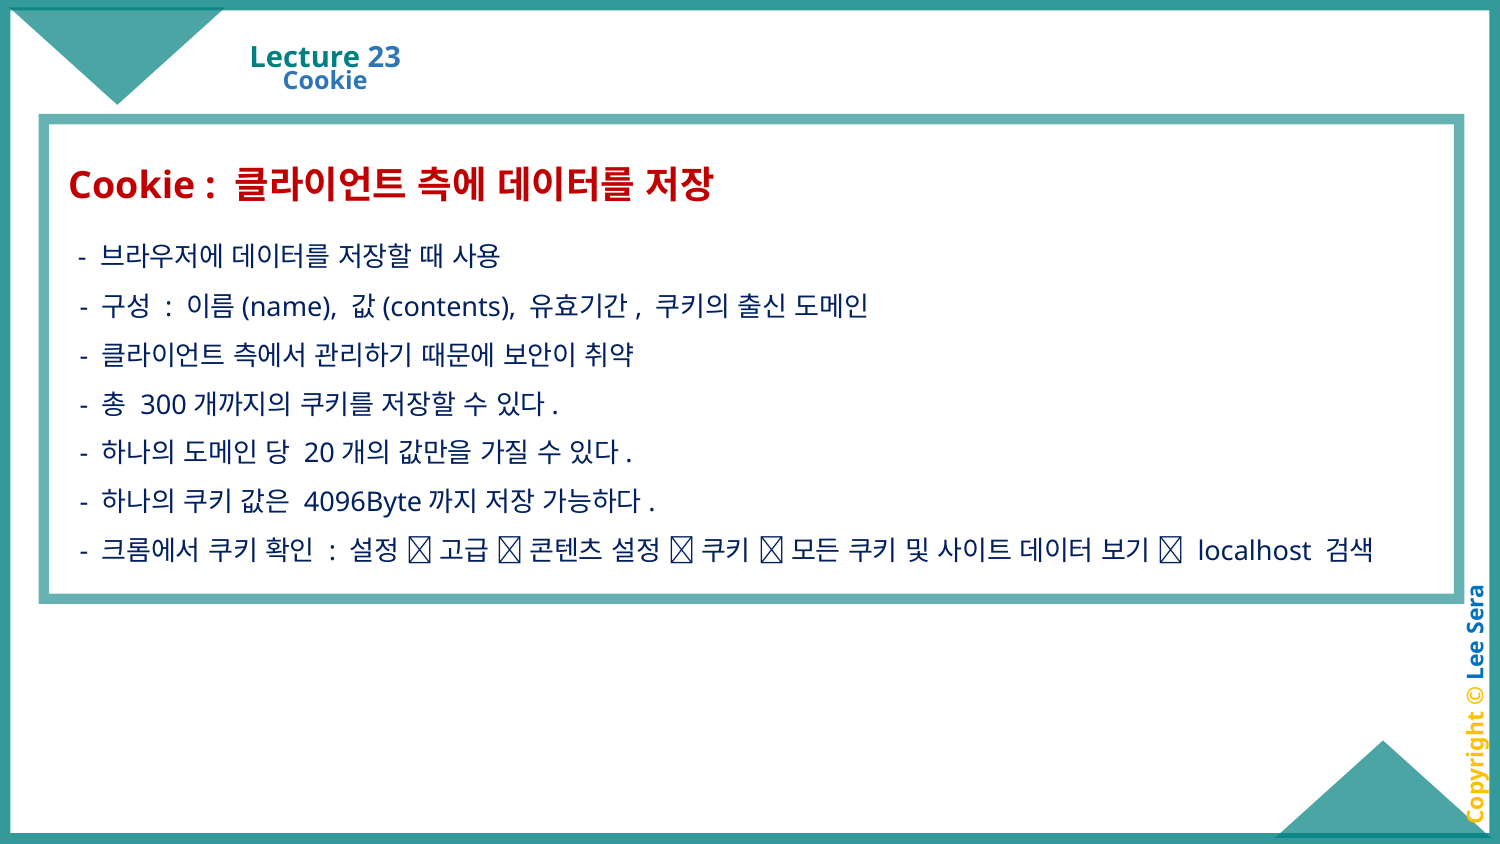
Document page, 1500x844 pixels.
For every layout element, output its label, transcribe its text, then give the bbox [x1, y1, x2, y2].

subtitle Cookie [165, 62, 485, 113]
text_box [1272, 739, 1458, 839]
text_box Cookie : 클라이언트 측에 데이터를 저장 - 브라우저에 데이터를 저장할 때 사용 - 구성 : 이름(name), 값(contents), 유효기간, 쿠키의 출신 도메인 - 클라이언트 측에서 관리하기 때문에 보안이 취약 - 총 300개까지의 쿠키를 저장할 수 있다. - 하나의 도메인 당 20개의 값만을 가질 수 있다. - 하나의 쿠키 값은 4096Byte까지 저장 가능하다. - 크롬에서 쿠키 확인 : 설정  고급  콘텐츠 설정  쿠키  모든 쿠키 및 사이트 데이터 보기  localhost 검색 [43, 118, 1460, 600]
text_box Copyright © Lee Sera [1458, 565, 1496, 844]
title Lecture 23 [210, 8, 440, 62]
text_box [6, 6, 228, 107]
text_box [0, 0, 1500, 844]
